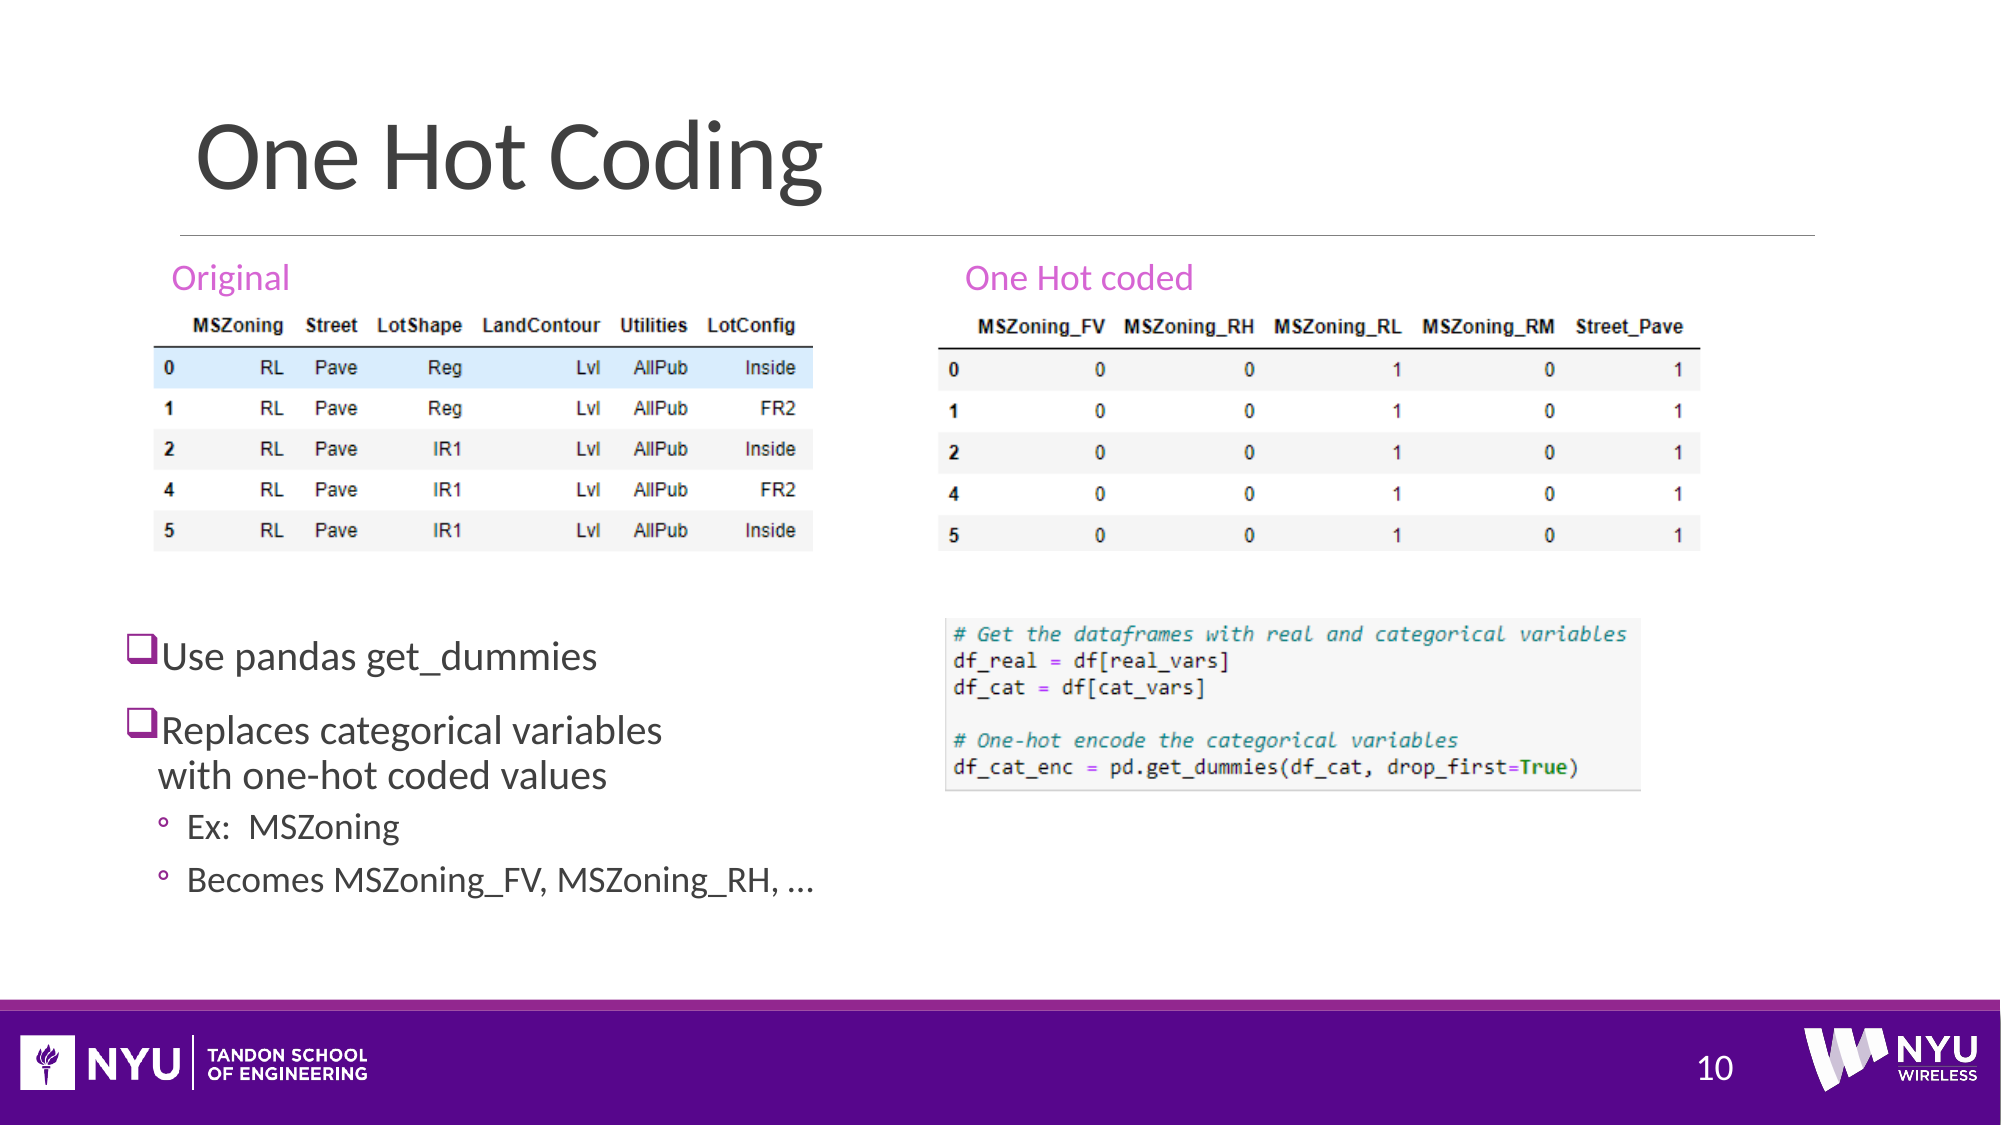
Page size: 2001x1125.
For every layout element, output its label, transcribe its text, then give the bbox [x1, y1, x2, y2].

text_box One Hot coded [950, 245, 1210, 302]
slide_number 10 [1533, 1035, 1749, 1096]
title One Hot Coding [180, 47, 1830, 218]
picture [944, 617, 1642, 794]
picture [928, 305, 1701, 551]
list Use pandas get_dummies Replaces categorical variables with one-hot coded values Ex: MSZoning Becomes MSZoning_FV, MSZoning_RH, … [123, 626, 902, 950]
picture [139, 301, 813, 565]
text_box Original [156, 245, 306, 298]
